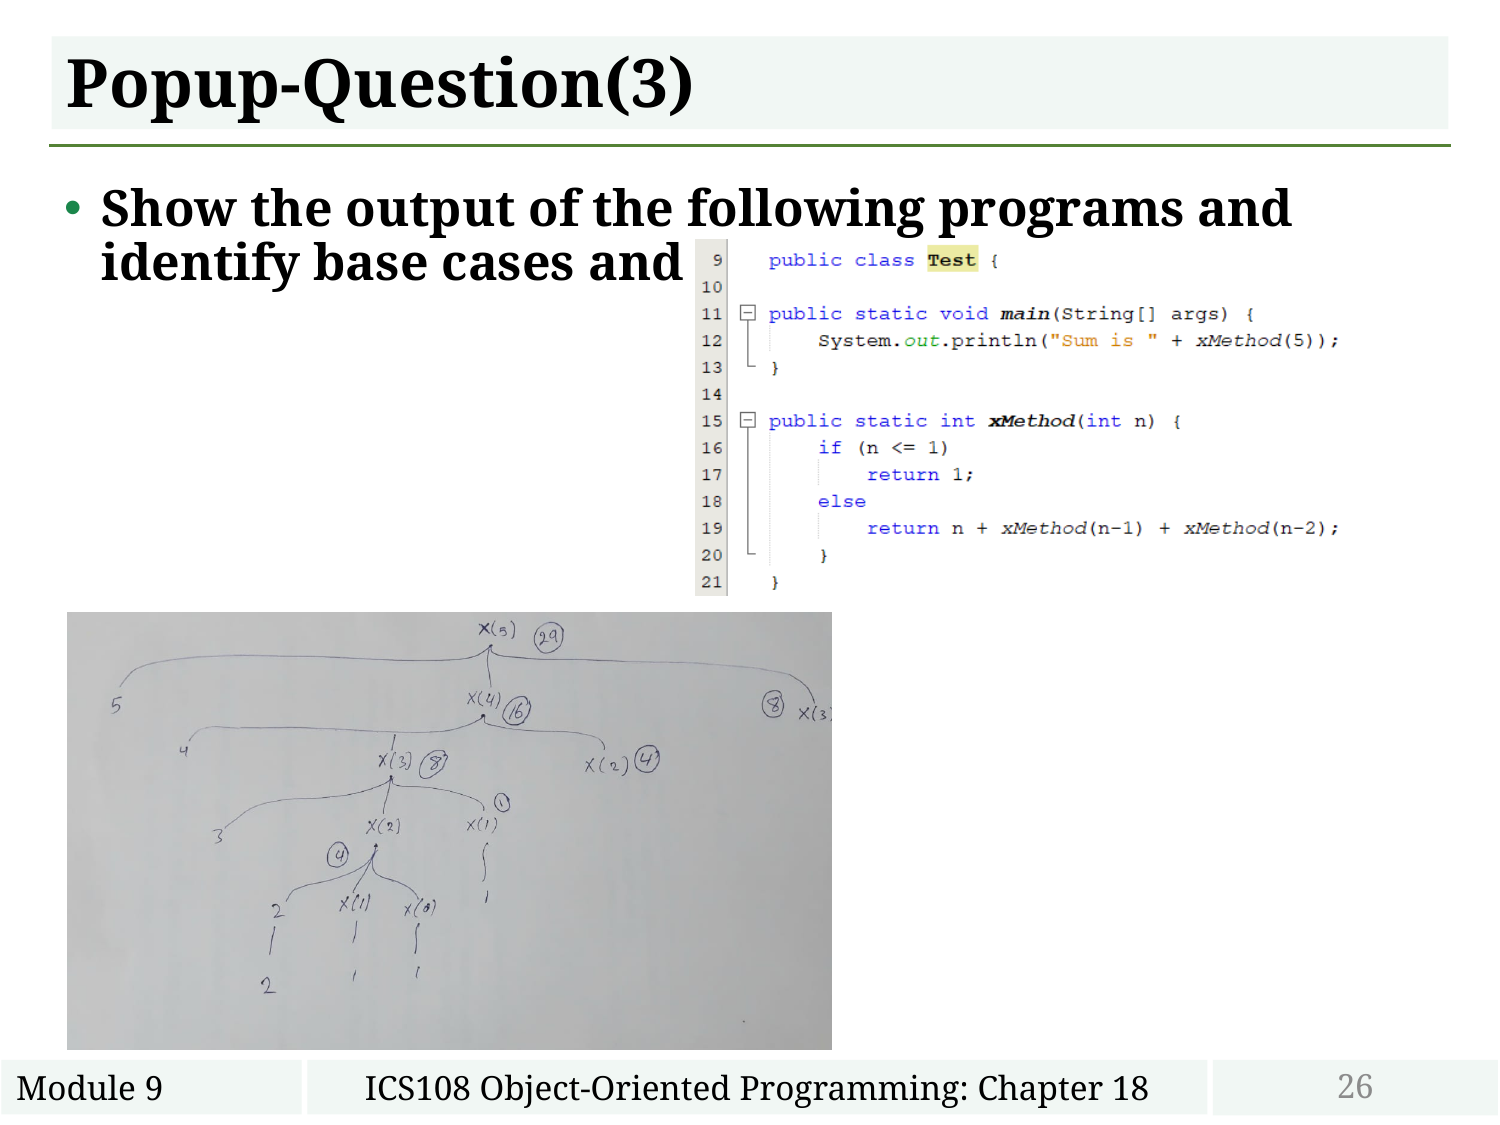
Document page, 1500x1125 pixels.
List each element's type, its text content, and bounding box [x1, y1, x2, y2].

list Show the output of the following programs and identify base cases and recursive calls. [49, 175, 1451, 1026]
slide_number 26 [1212, 1059, 1498, 1116]
title Popup-Question(3) [51, 36, 1449, 130]
picture [695, 239, 1356, 596]
picture [67, 612, 832, 1050]
